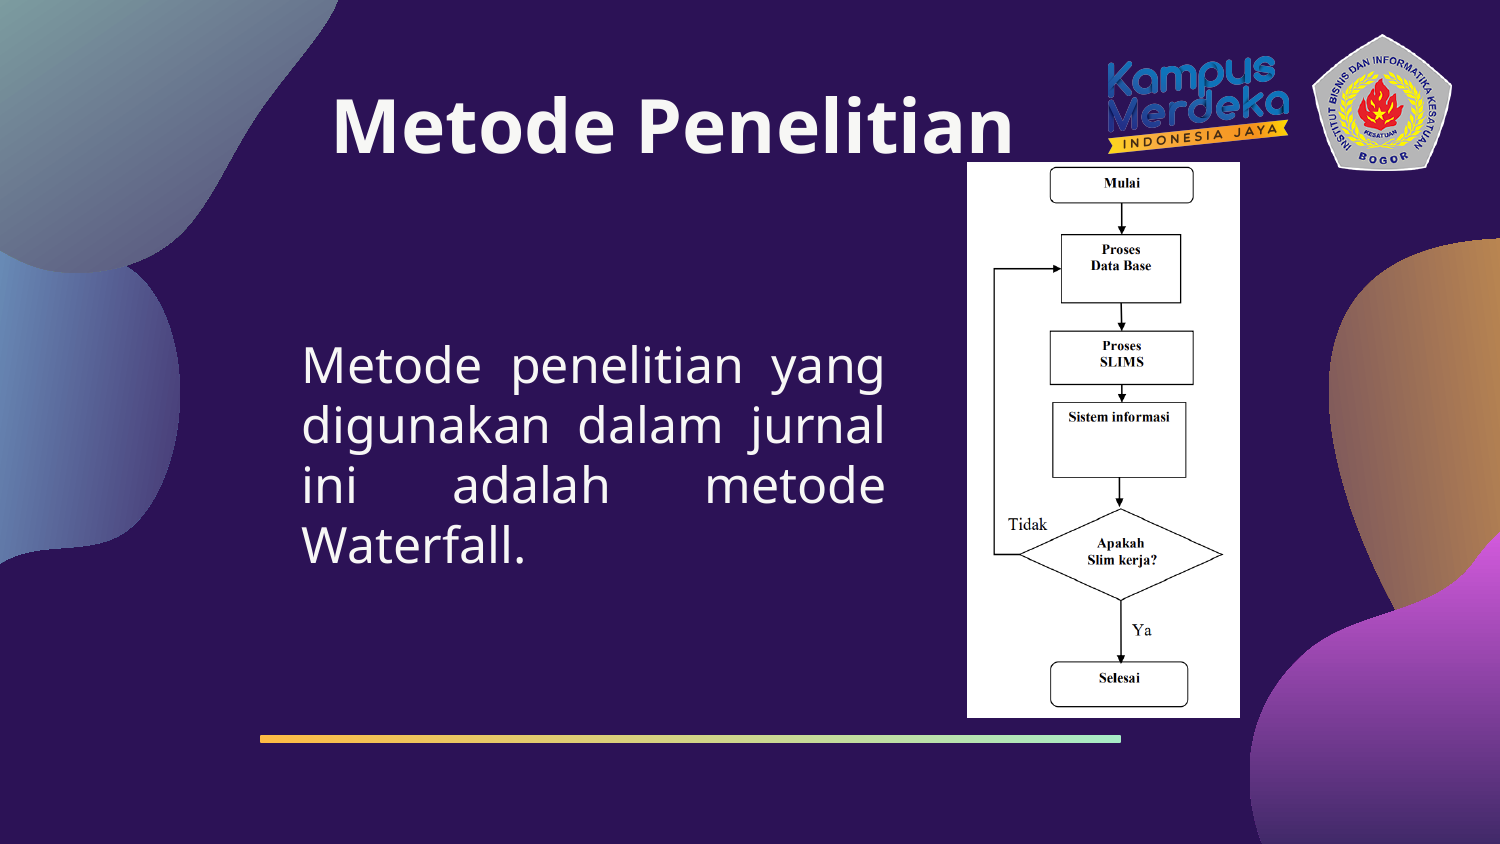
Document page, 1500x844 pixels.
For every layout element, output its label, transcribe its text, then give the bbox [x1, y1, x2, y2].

text_box Metode Penelitian [315, 70, 1065, 176]
picture [1108, 56, 1289, 154]
picture [966, 162, 1240, 718]
subtitle Metode penelitian yang digunakan dalam jurnal ini adalah metode Waterfall. [260, 318, 903, 526]
text_box [260, 735, 1121, 743]
picture [1312, 34, 1452, 171]
